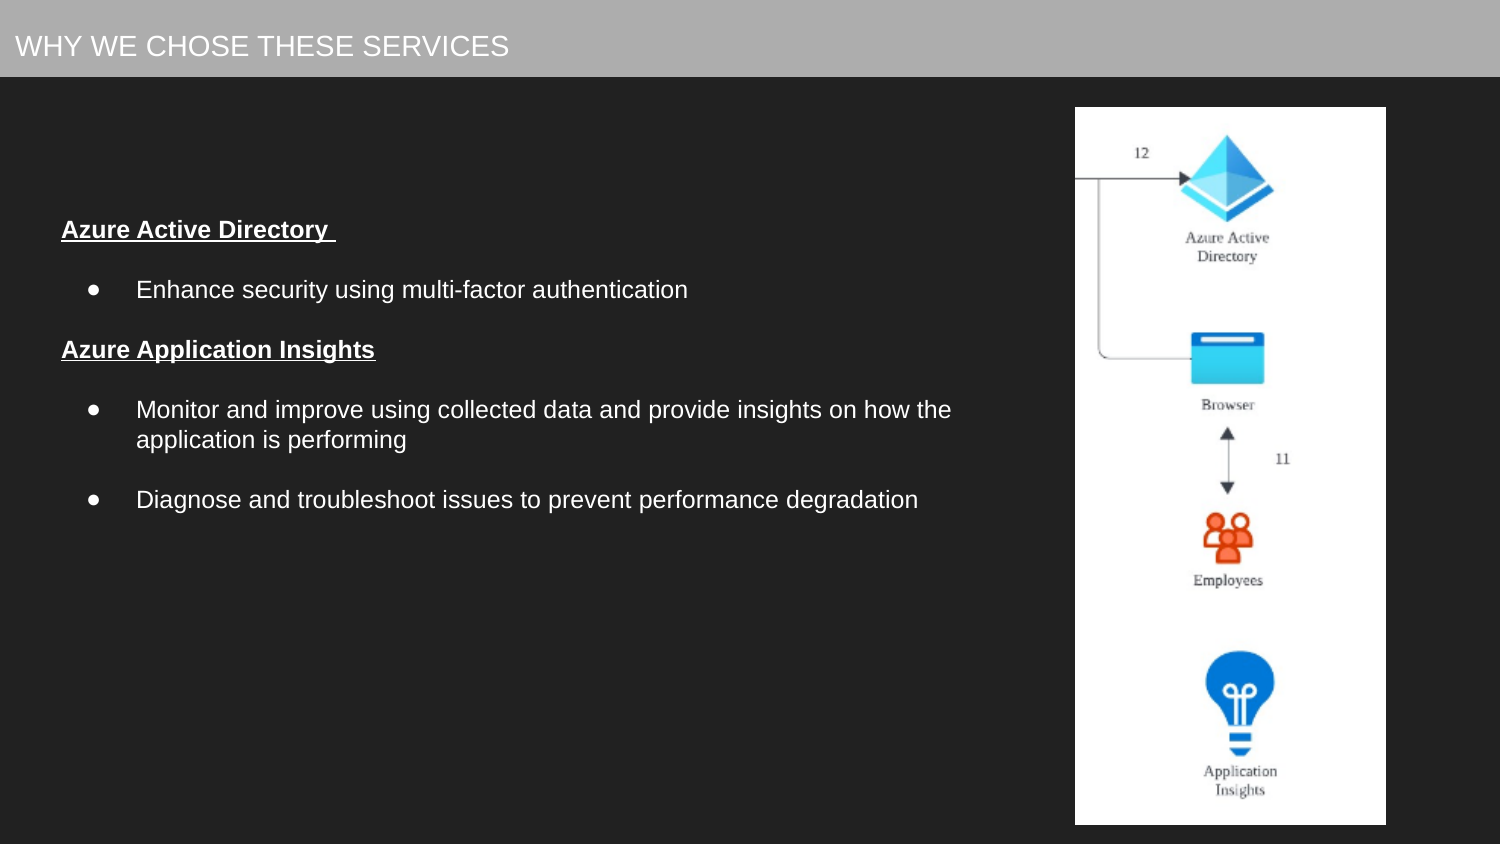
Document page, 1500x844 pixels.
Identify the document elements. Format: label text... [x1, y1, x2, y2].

text_box Azure Active Directory Enhance security using multi-factor authentication Azure Application Insights Monitor and improve using collected data and provide insights on how the application is performing Diagnose and troubleshoot issues to prevent performance degradation [46, 198, 1012, 645]
title WHY WE CHOSE THESE SERVICES [0, 0, 1500, 77]
picture [1075, 107, 1386, 825]
